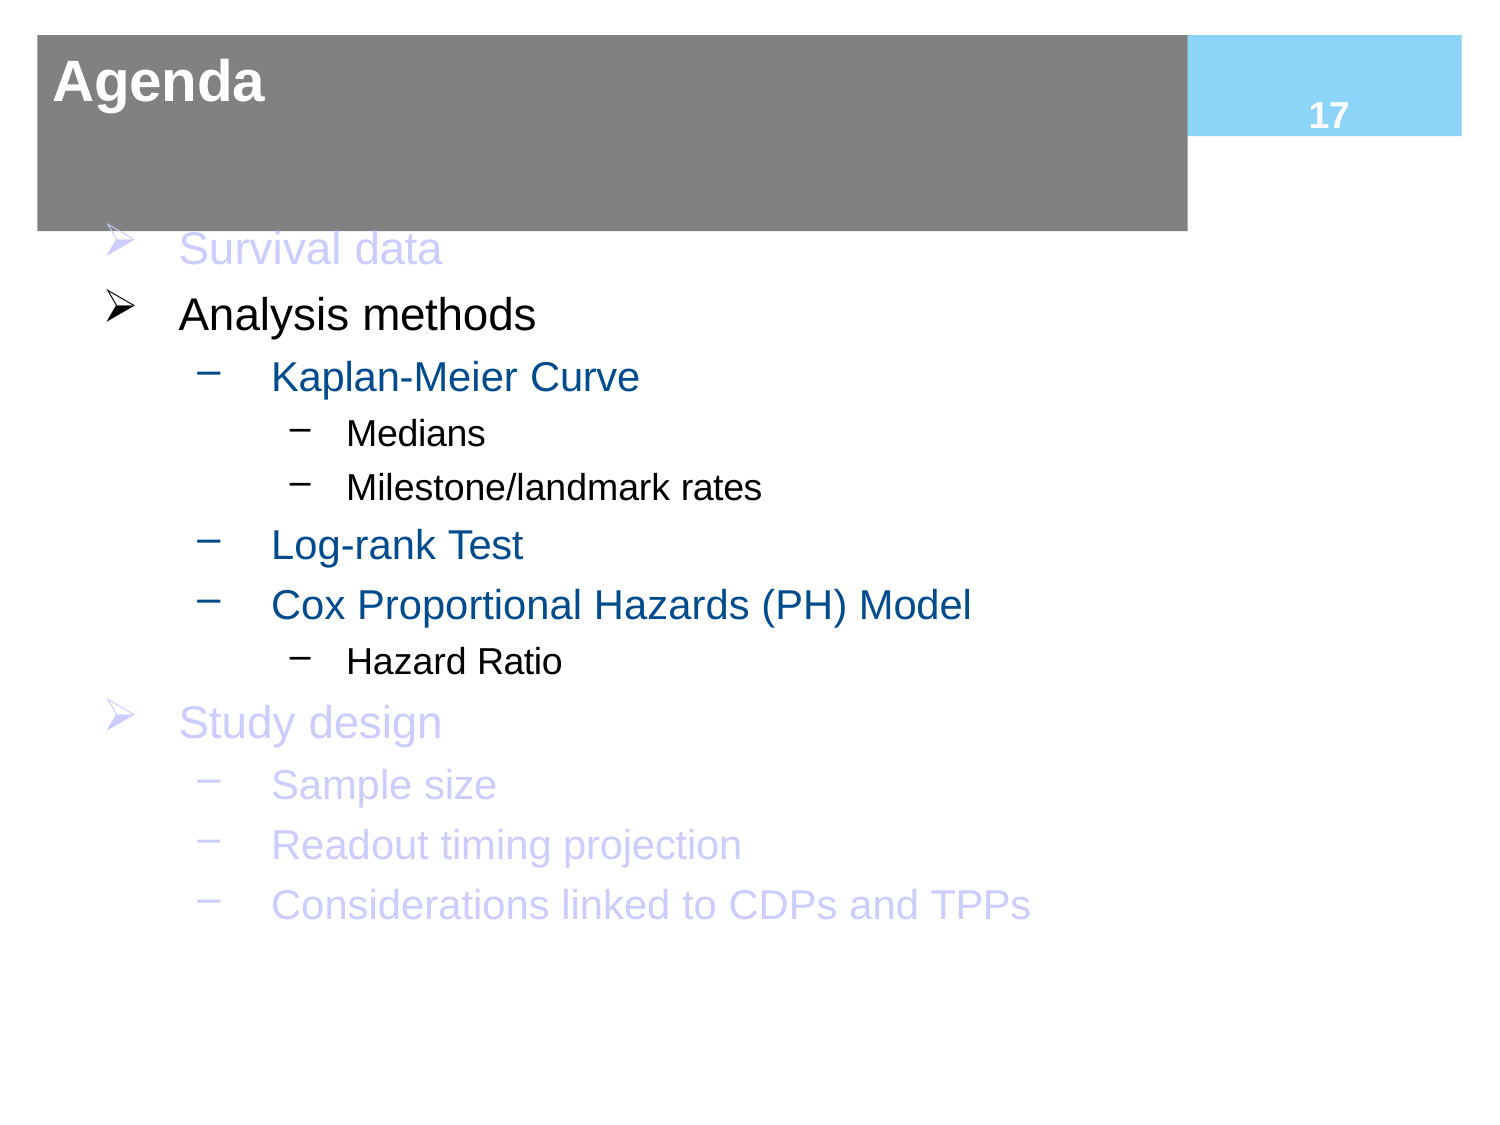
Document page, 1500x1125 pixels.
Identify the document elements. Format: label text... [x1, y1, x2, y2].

text_box Survival data Analysis methods Kaplan-Meier Curve Medians Milestone/landmark rates Log-rank Test Cox Proportional Hazards (PH) Model Hazard Ratio Study design Sample size Readout timing projection Considerations linked to CDPs and TPPs [100, 205, 1033, 928]
title Agenda [37, 35, 1188, 232]
text_box 17 [1188, 35, 1462, 137]
